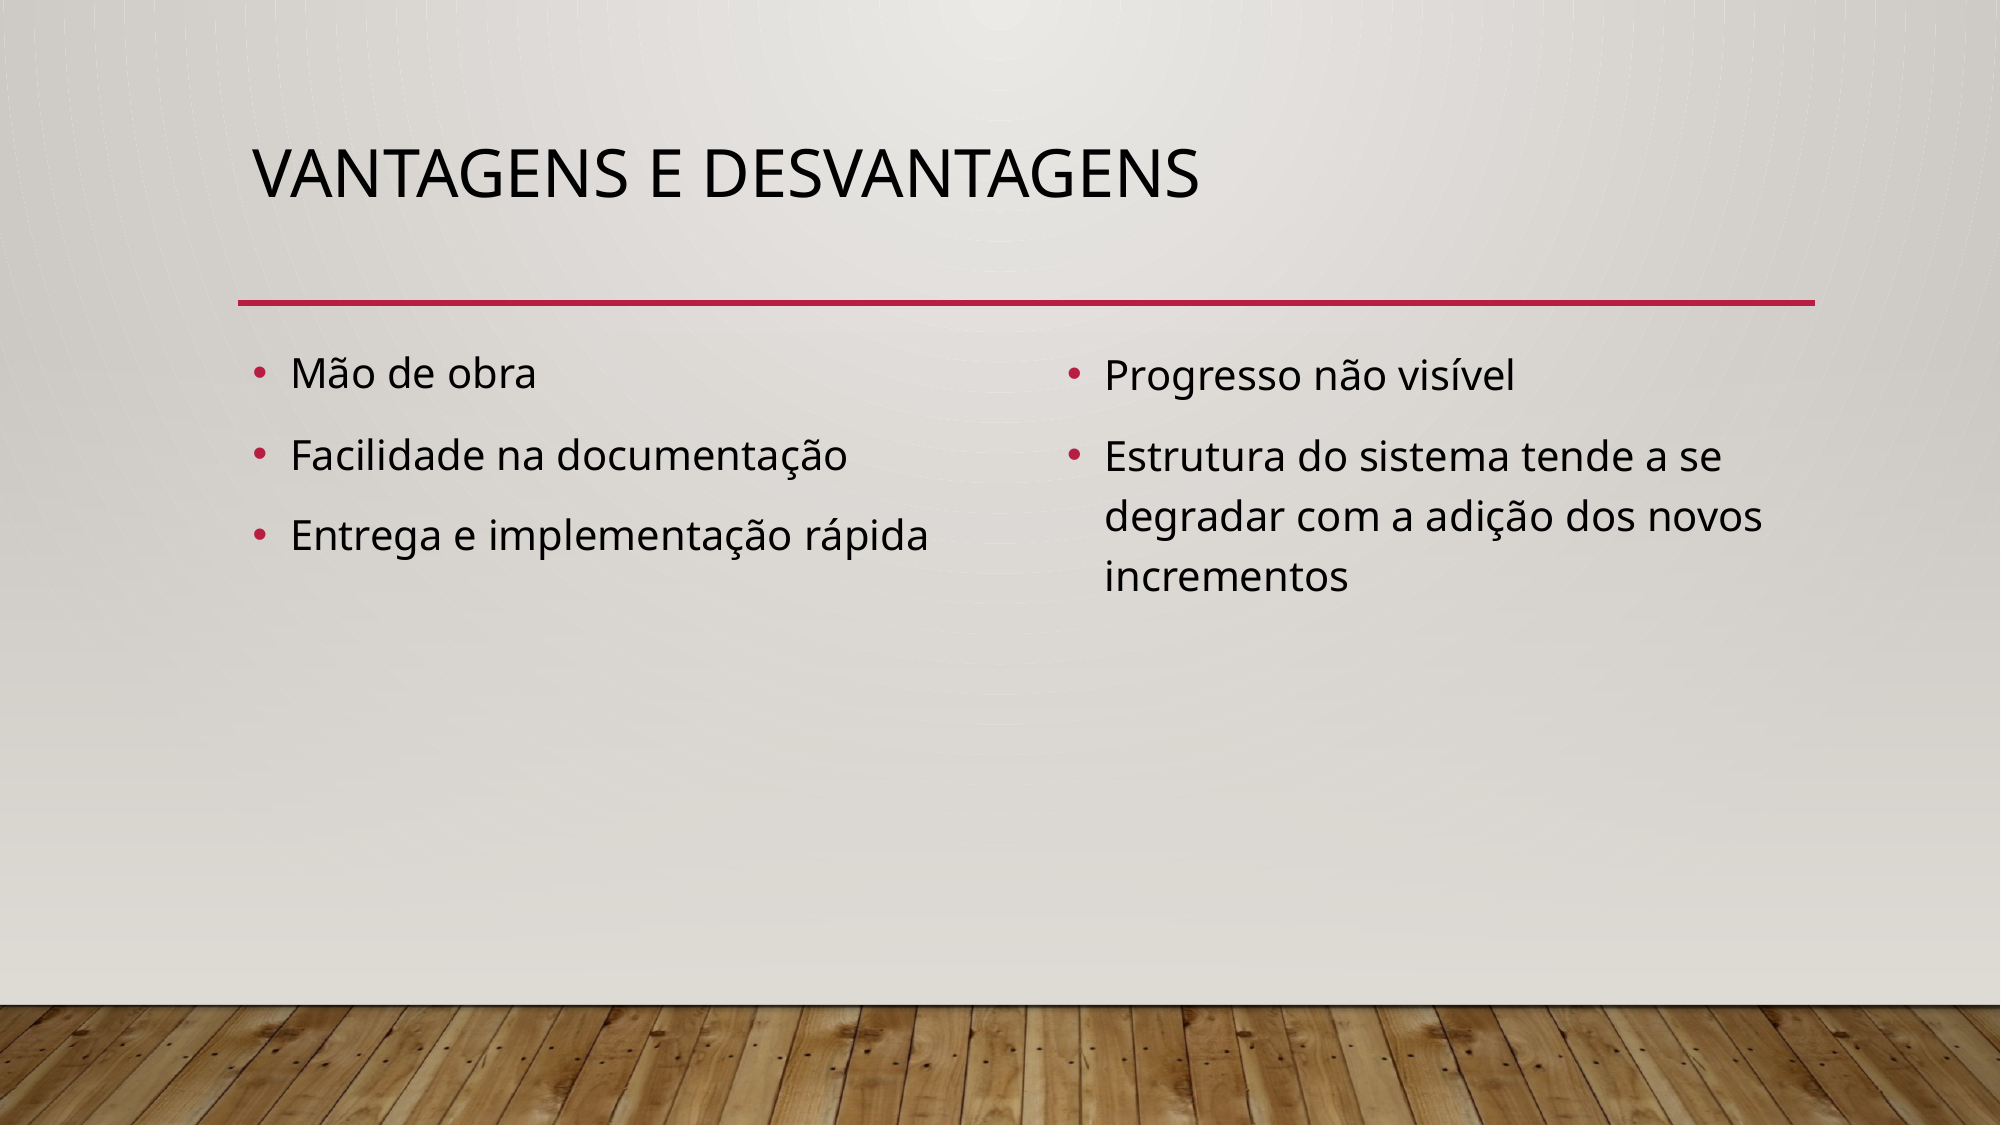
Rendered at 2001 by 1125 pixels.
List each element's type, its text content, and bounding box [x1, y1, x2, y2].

list Mão de obra Facilidade na documentação Entrega e implementação rápida [237, 329, 1000, 896]
list Progresso não visível Estrutura do sistema tende a se degradar com a adição dos novos incrementos [1052, 330, 1815, 896]
picture [0, 1005, 2000, 1125]
title VANTAGENS E DESVANTAGENS [237, 132, 1814, 306]
